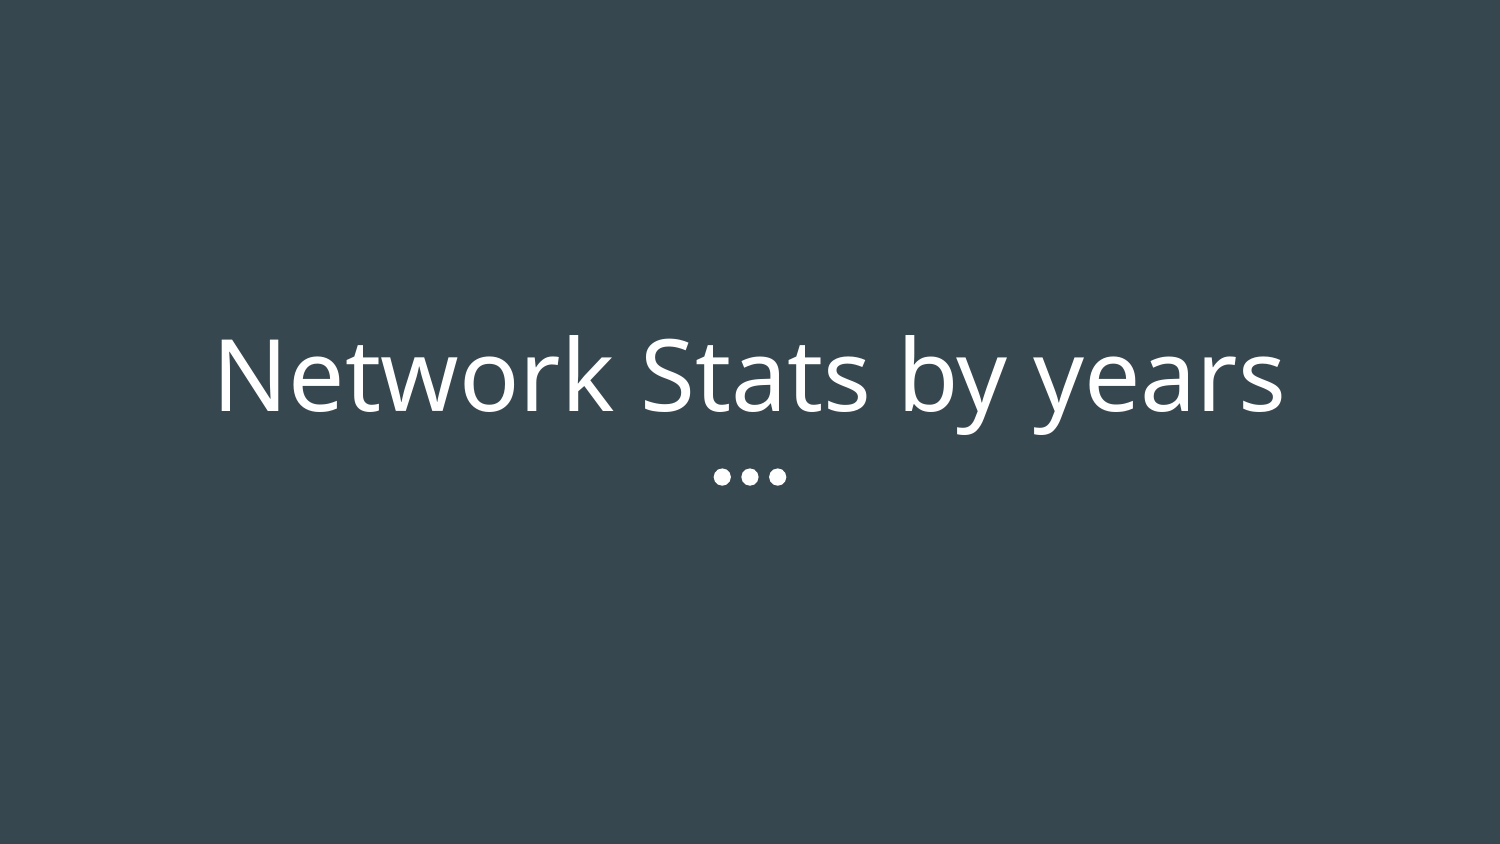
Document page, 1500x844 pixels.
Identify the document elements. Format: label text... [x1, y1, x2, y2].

title Network Stats by years [110, 162, 1390, 447]
